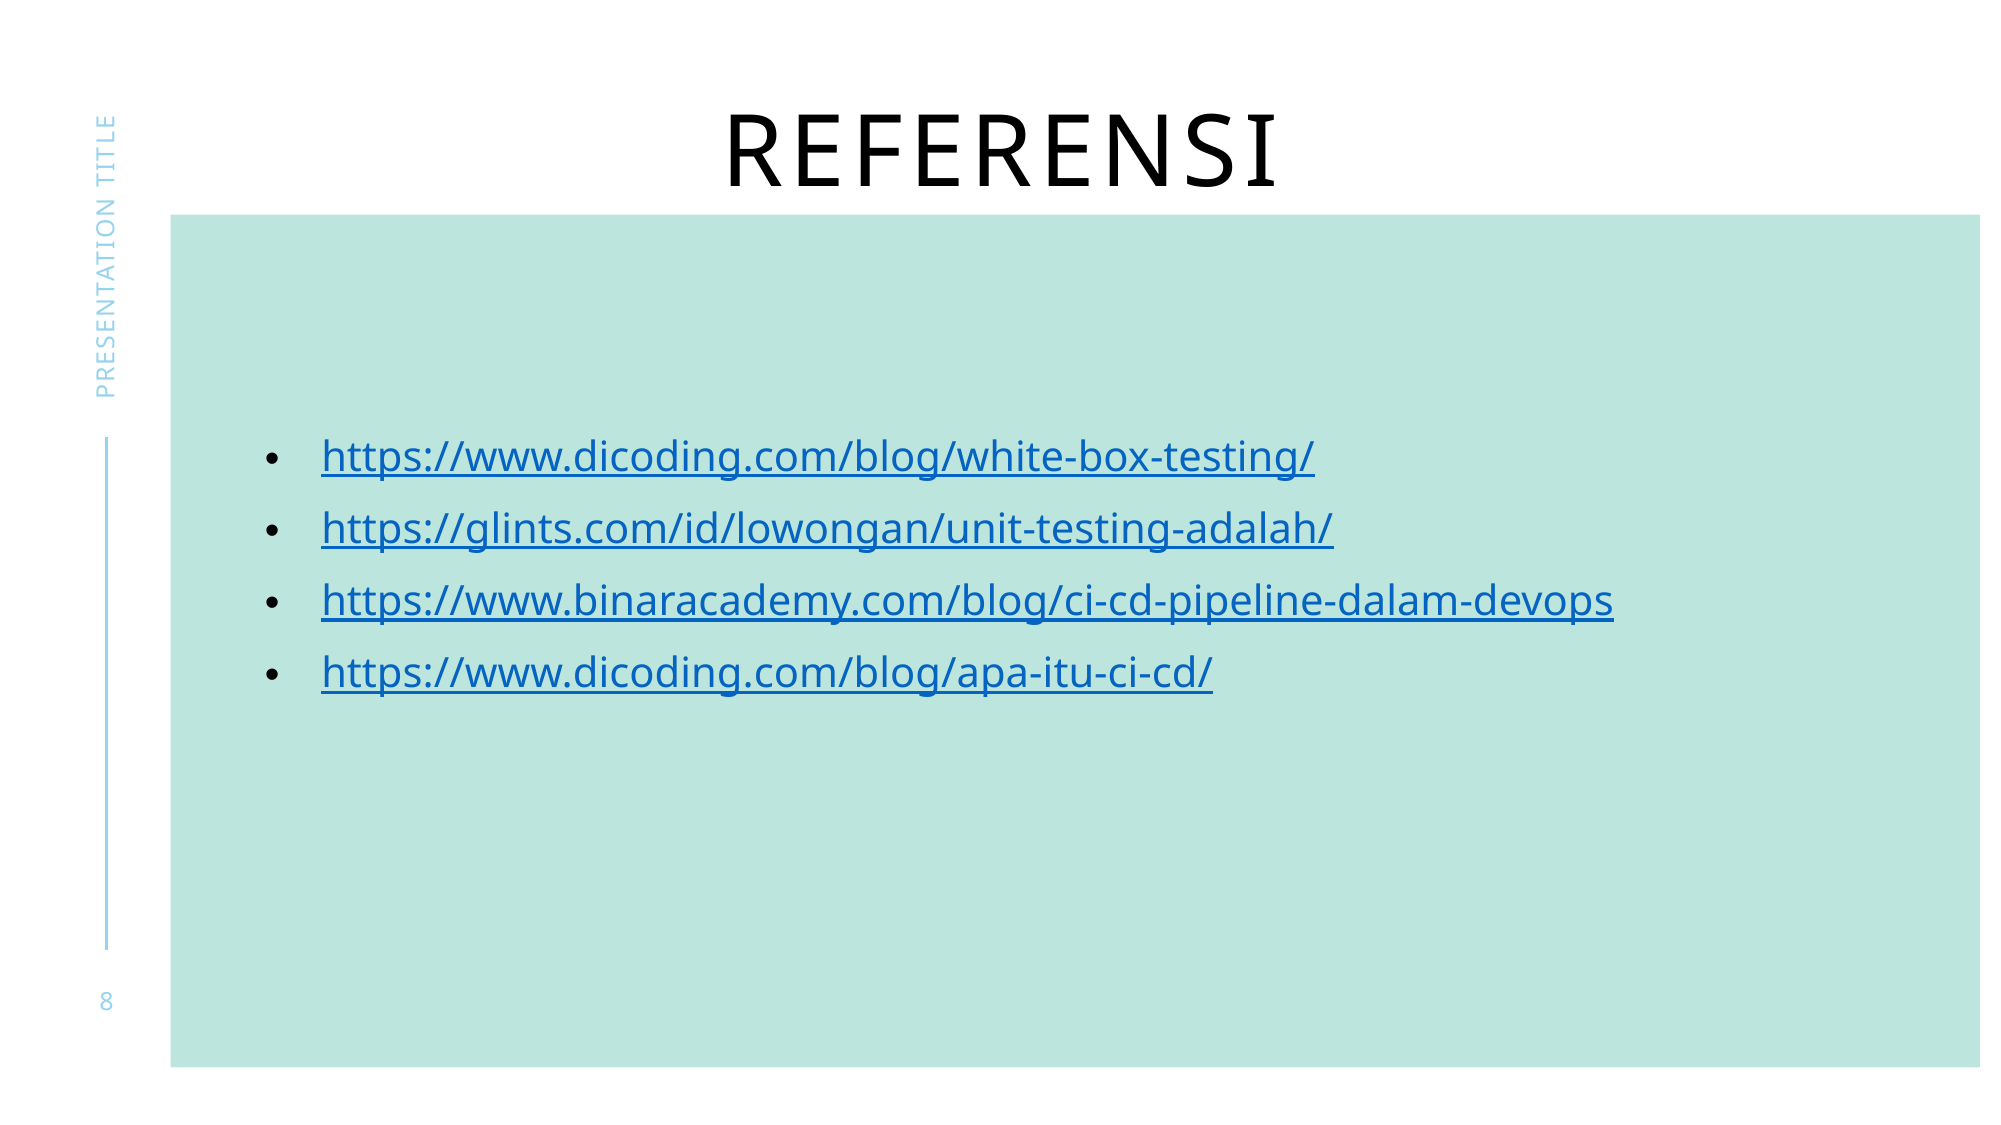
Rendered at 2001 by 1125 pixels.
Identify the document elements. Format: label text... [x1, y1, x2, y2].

footer presentation title [90, 107, 122, 400]
slide_number 8 [68, 987, 144, 1018]
list https://www.dicoding.com/blog/white-box-testing/ https://glints.com/id/lowongan/unit-testing-adalah/ https://www.binaracademy.com/blog/ci-cd-pipeline-dalam-devops https://www.dicoding.com/blog/apa-itu-ci-cd/ [170, 214, 1980, 1068]
title referensi [675, 99, 1325, 187]
